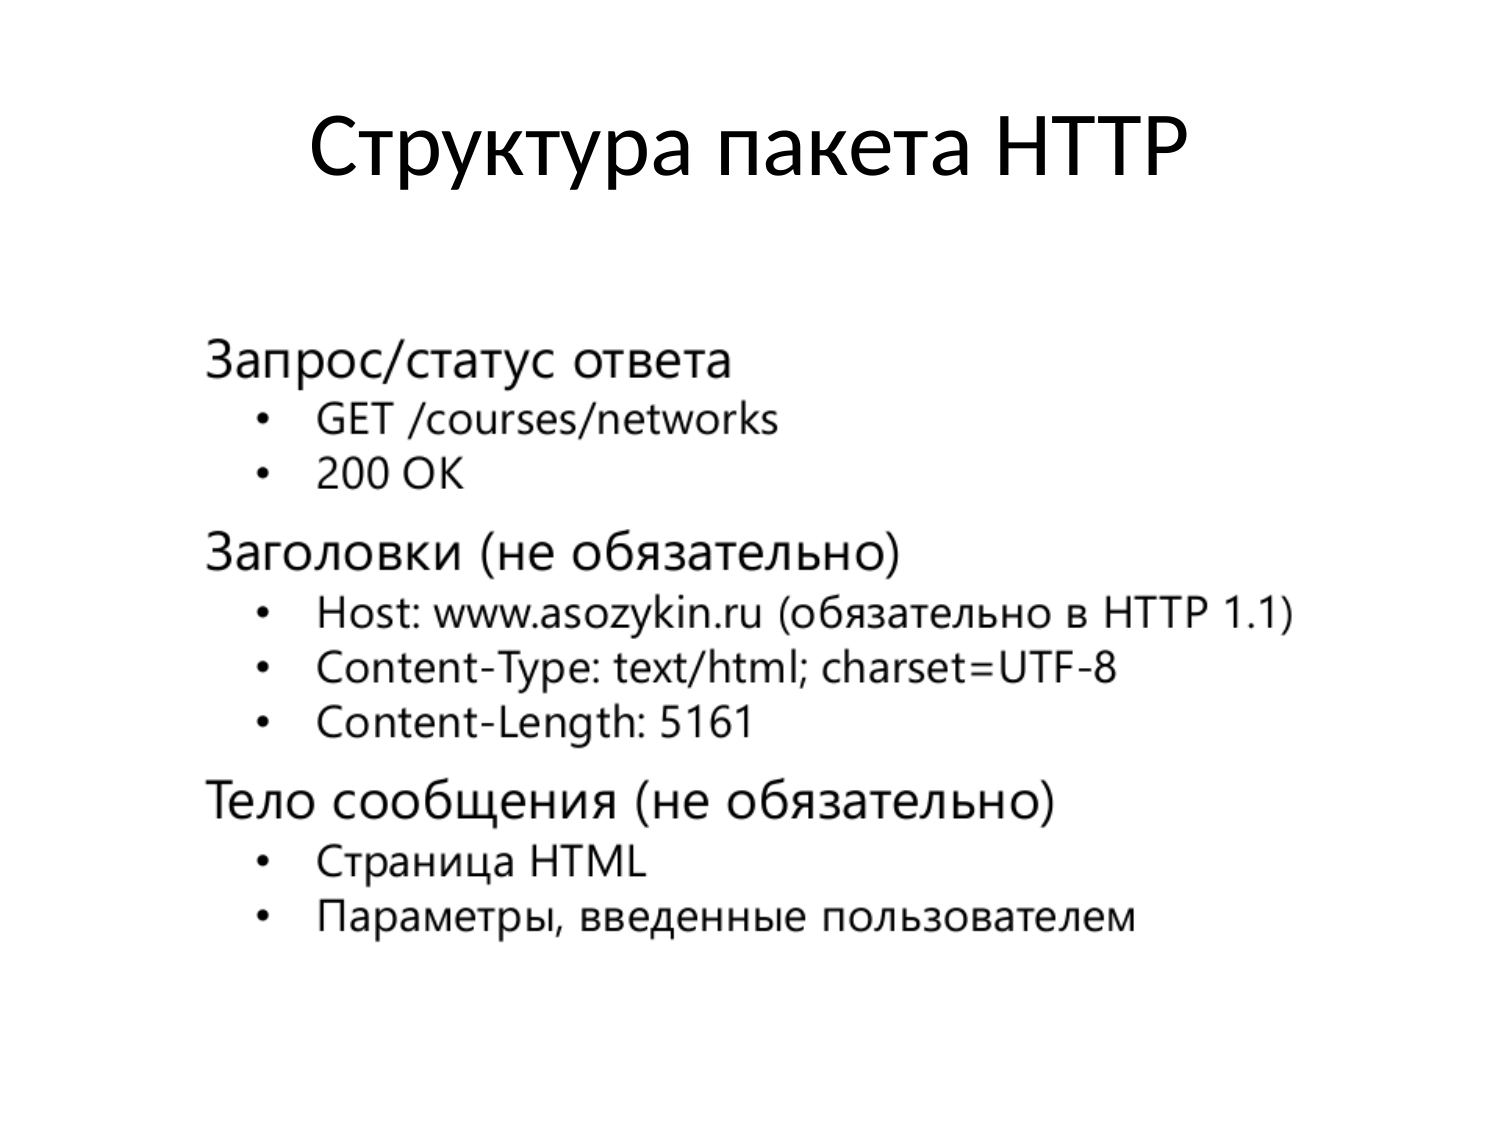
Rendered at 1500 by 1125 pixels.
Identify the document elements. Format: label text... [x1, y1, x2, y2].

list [155, 281, 1345, 987]
title Структура пакета HTTР [75, 45, 1425, 233]
